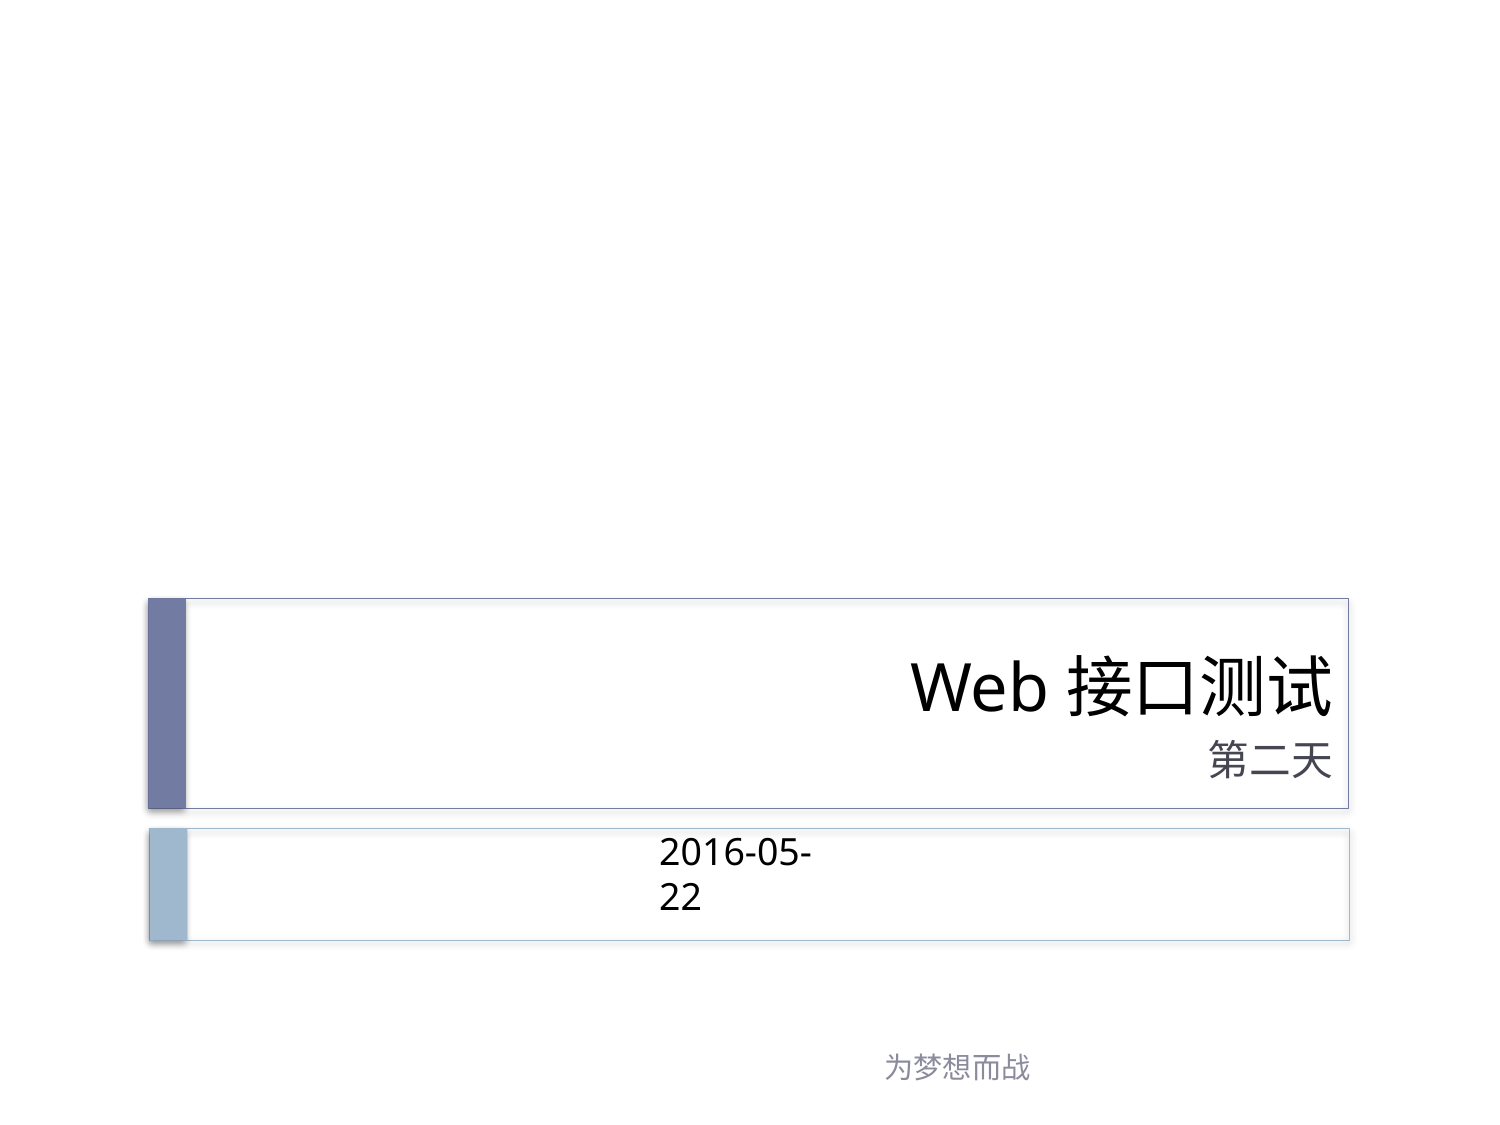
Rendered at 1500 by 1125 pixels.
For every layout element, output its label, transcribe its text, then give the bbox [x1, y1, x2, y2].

subtitle 第二天 [222, 726, 1348, 815]
title Web接口测试 [200, 637, 1348, 800]
footer 为梦想而战 [475, 1042, 1046, 1103]
text_box 2016-05-22 [644, 820, 868, 925]
